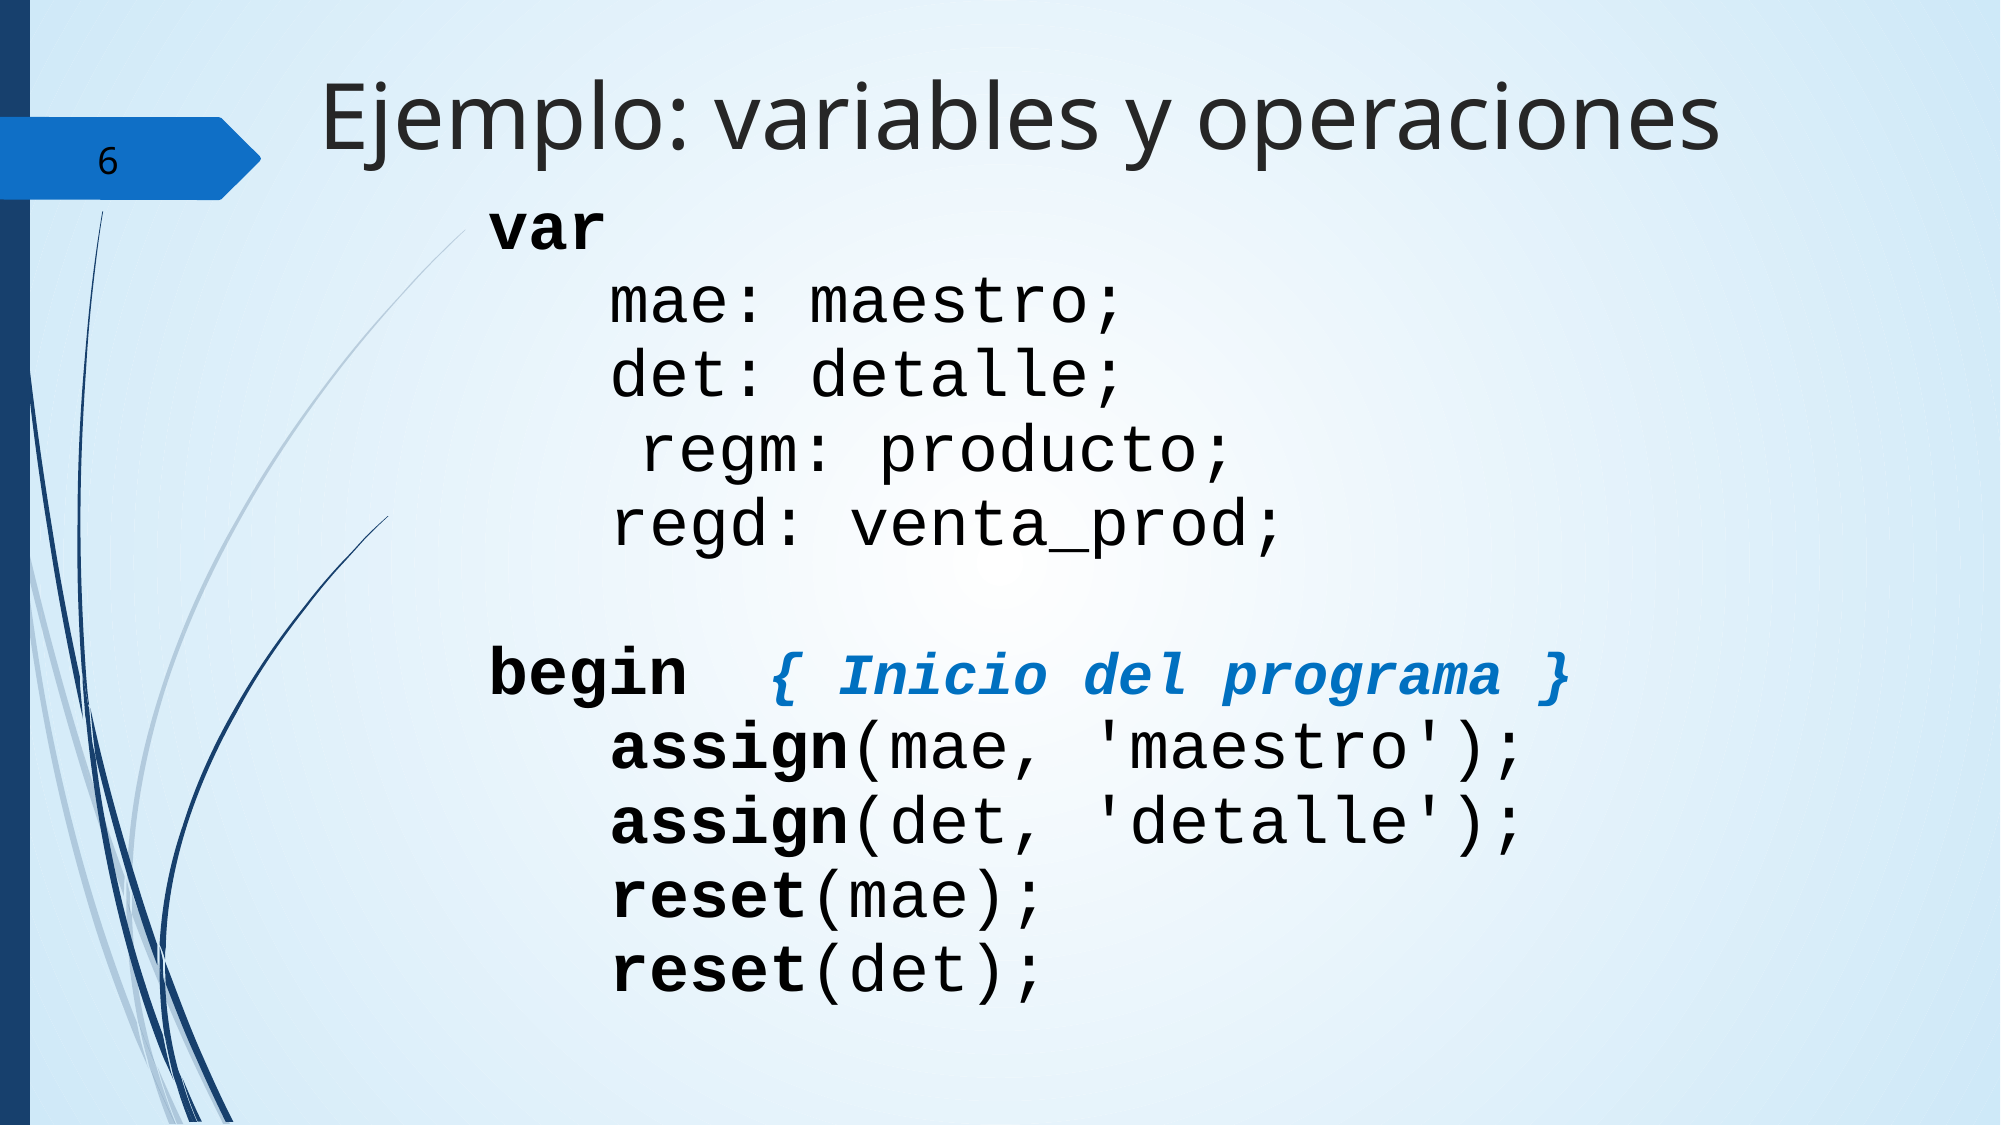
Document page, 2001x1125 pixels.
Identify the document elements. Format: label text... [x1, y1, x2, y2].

text_box ‹#› [82, 129, 211, 190]
text_box var mae: maestro; det: detalle; regm: producto; regd: venta_prod; begin { Inicio del programa } assign(mae, 'maestro'); assign(det, 'detalle'); reset(mae); reset(det); [414, 175, 1871, 1035]
text_box Ejemplo: variables y operaciones [318, 11, 1855, 222]
